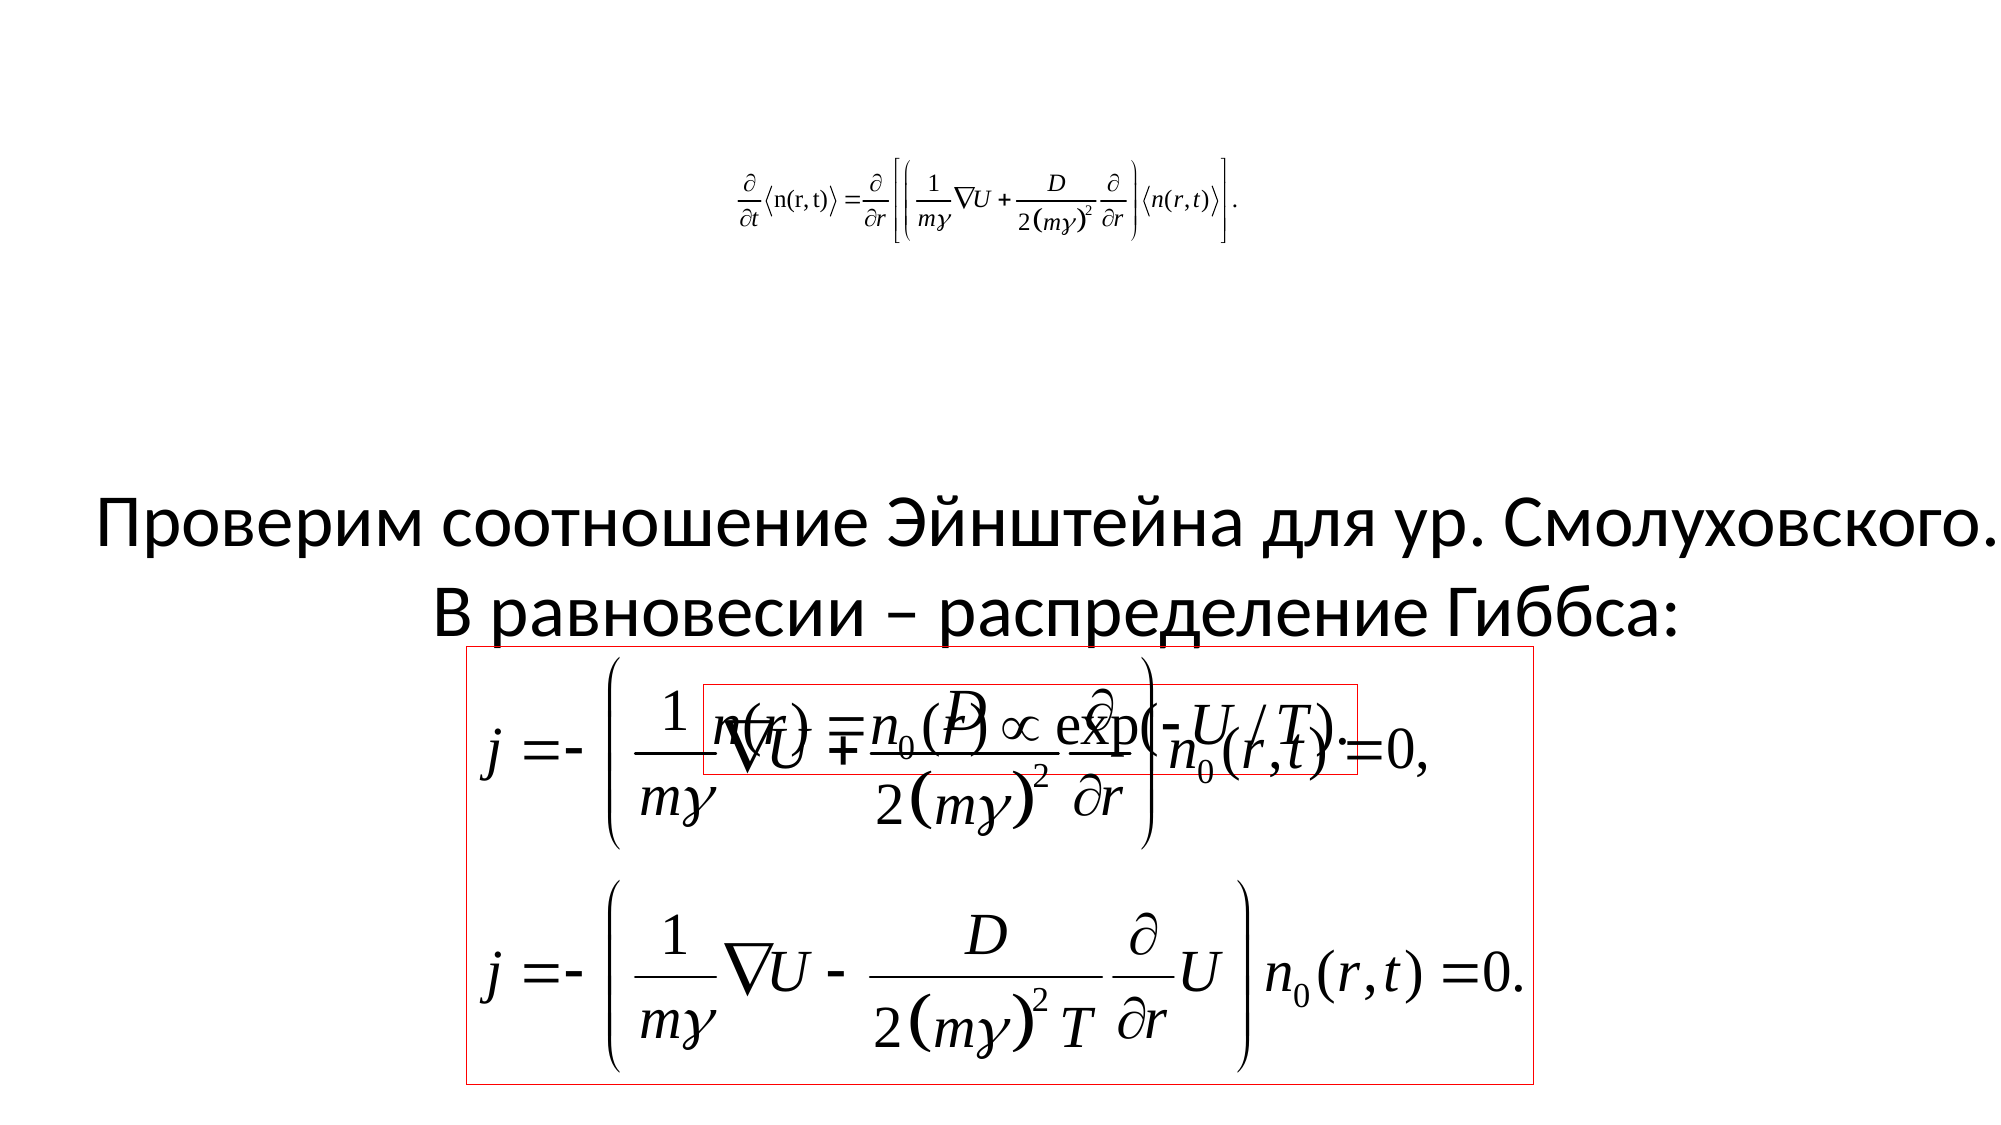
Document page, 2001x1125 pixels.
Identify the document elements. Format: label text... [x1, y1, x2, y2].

text_box Проверим соотношение Эйнштейна для ур. Смолуховского. В равновесии – распределение Гиббса: [80, 463, 2000, 659]
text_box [466, 645, 1534, 1085]
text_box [733, 153, 1243, 249]
